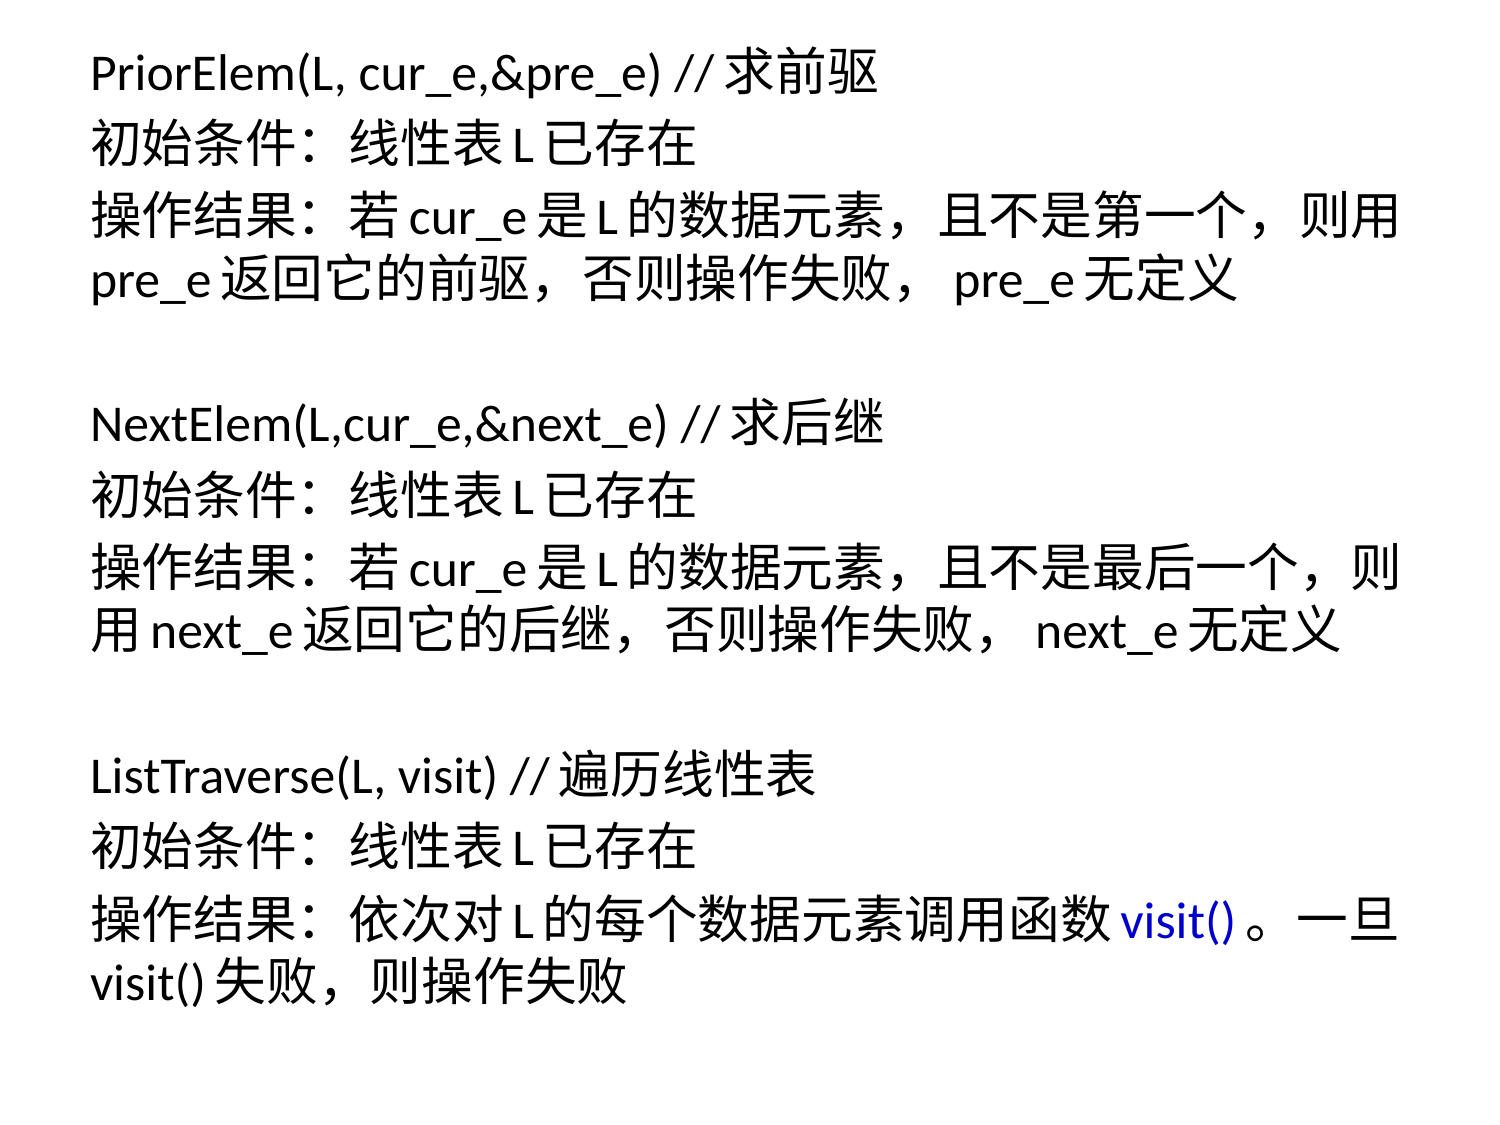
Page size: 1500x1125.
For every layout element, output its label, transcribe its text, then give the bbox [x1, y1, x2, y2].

list PriorElem(L, cur_e,&pre_e) //求前驱 初始条件：线性表L已存在 操作结果：若cur_e是L的数据元素，且不是第一个，则用pre_e返回它的前驱，否则操作失败，pre_e无定义 NextElem(L,cur_e,&next_e) //求后继 初始条件：线性表L已存在 操作结果：若cur_e是L的数据元素，且不是最后一个，则用next_e返回它的后继，否则操作失败，next_e无定义 ListTraverse(L, visit) //遍历线性表 初始条件：线性表L已存在 操作结果：依次对L的每个数据元素调用函数visit()。一旦visit()失败，则操作失败 [75, 30, 1425, 1094]
